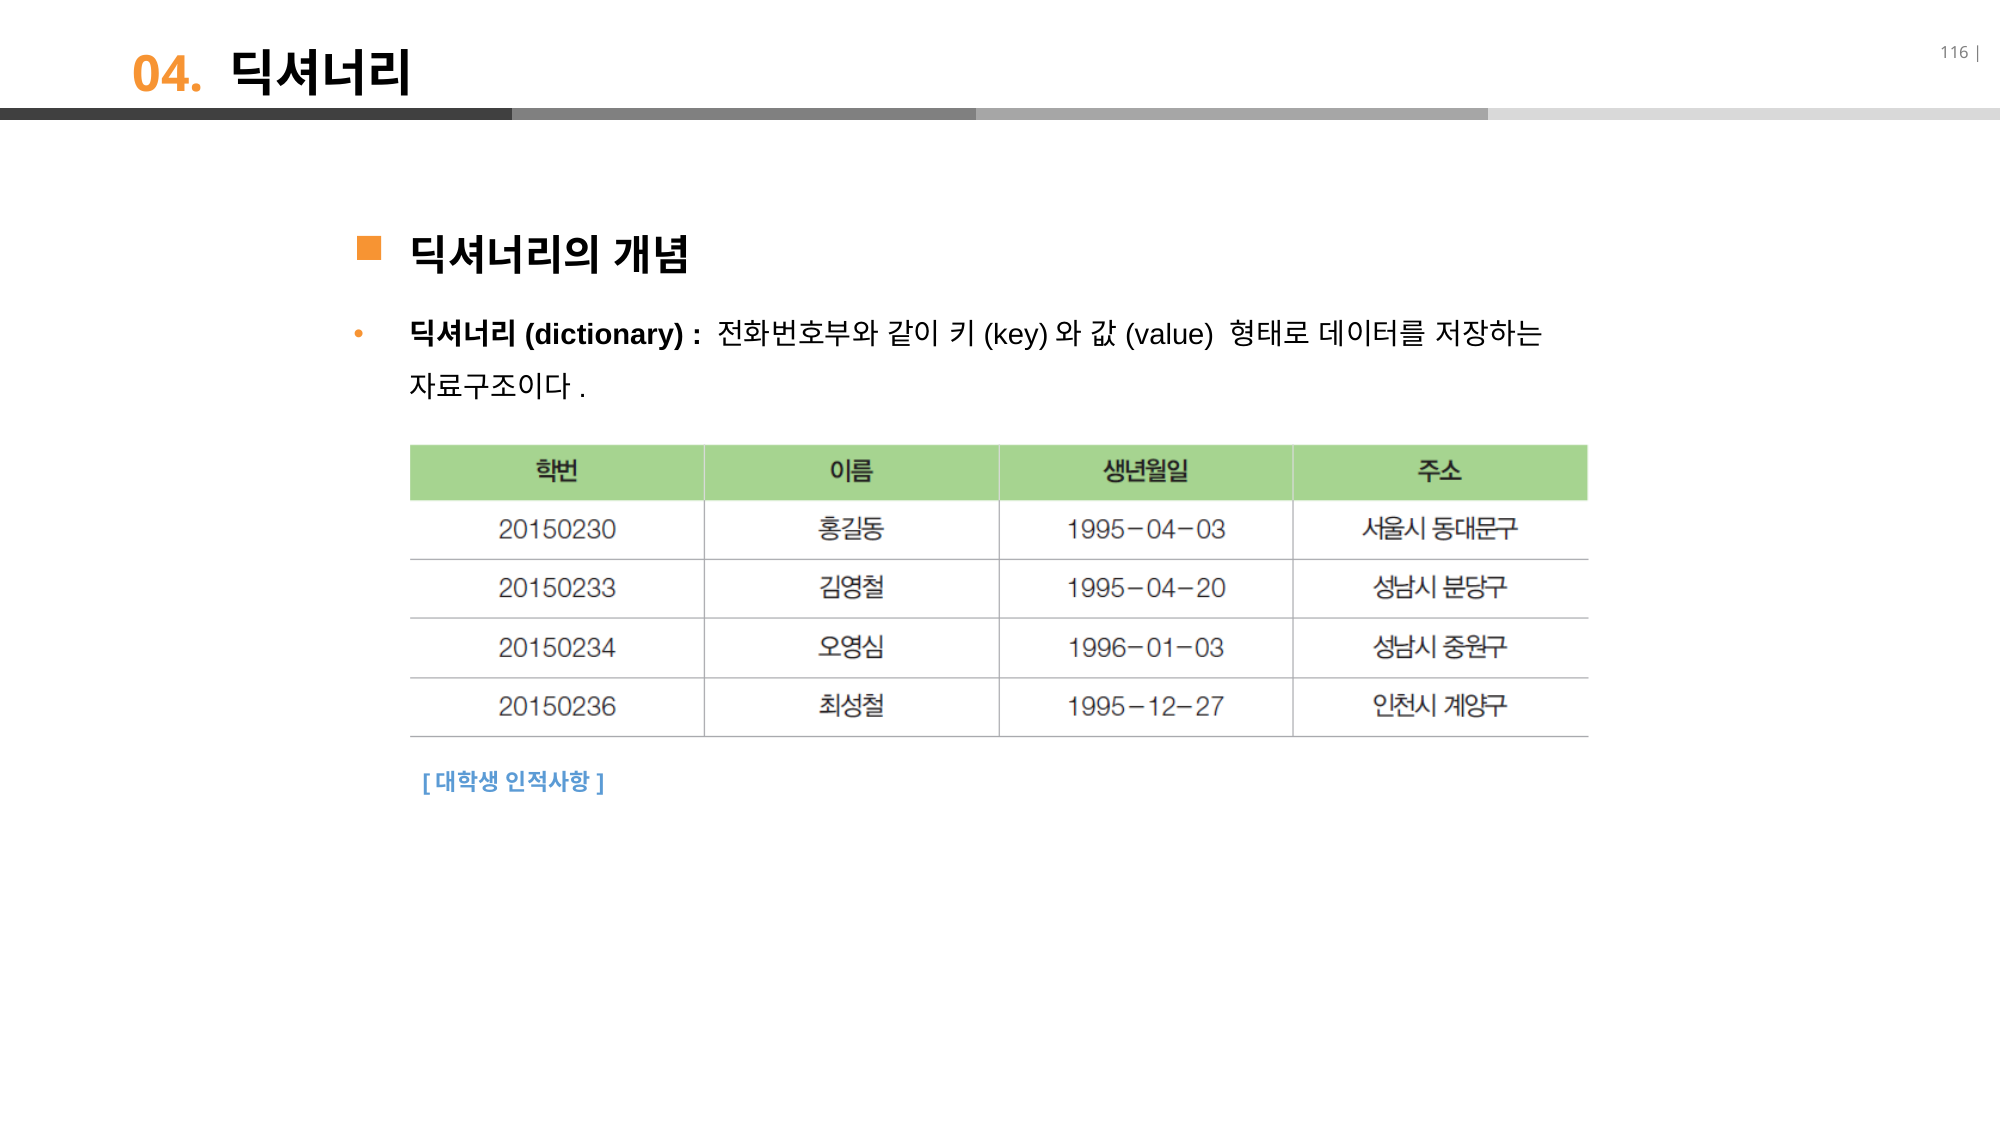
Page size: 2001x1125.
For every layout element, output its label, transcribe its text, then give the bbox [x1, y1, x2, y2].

slide_number 116 | [1839, 14, 1998, 92]
text_box 딕셔너리(dictionary) : 전화번호부와 같이 키(key)와 값(value) 형태로 데이터를 저장하는 자료구조이다. [338, 290, 1615, 409]
title 04. 딕셔너리 [117, 30, 1712, 121]
text_box [대학생 인적사항] [407, 751, 1012, 811]
list 딕셔너리의 개념 [338, 196, 1686, 291]
picture [409, 444, 1591, 742]
